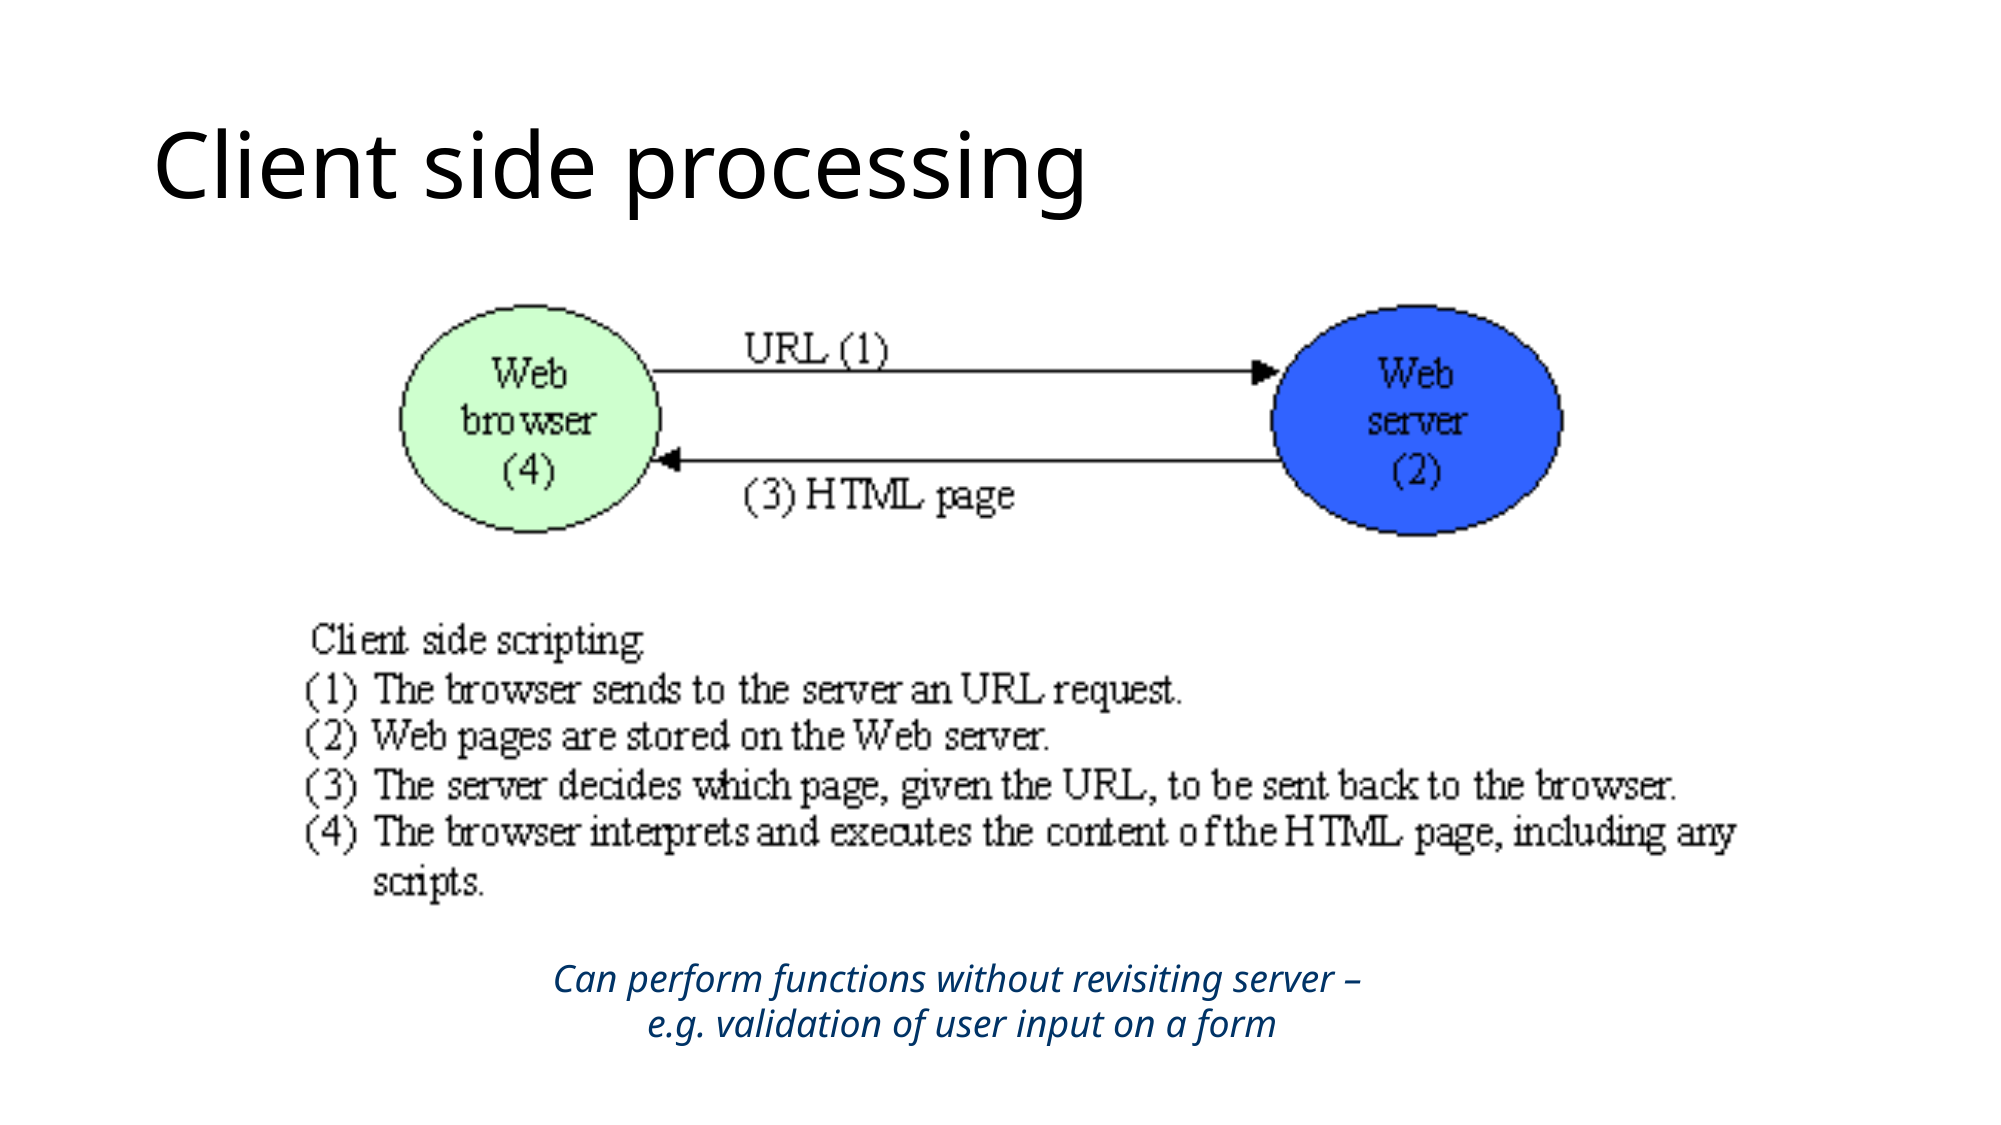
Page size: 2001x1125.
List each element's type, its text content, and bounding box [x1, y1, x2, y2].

picture [249, 284, 1751, 952]
text_box Can perform functions without revisiting server – e.g. validation of user input on a form [482, 960, 1443, 1053]
text_box Client side processing [137, 59, 1863, 278]
